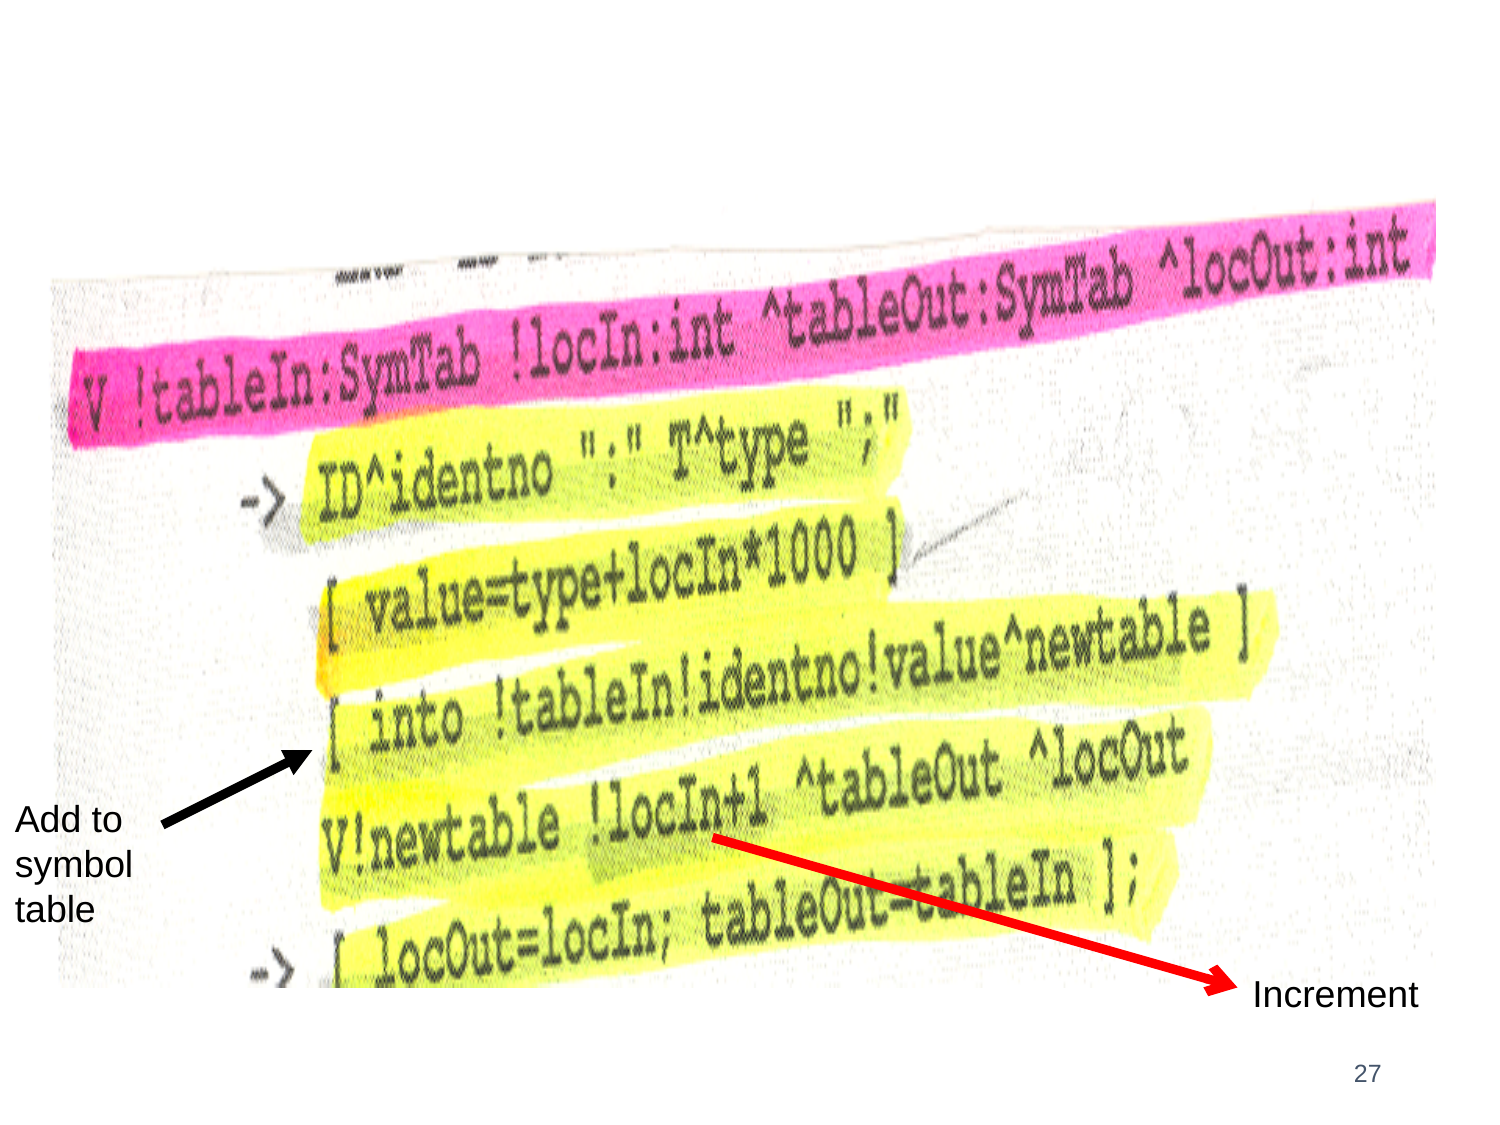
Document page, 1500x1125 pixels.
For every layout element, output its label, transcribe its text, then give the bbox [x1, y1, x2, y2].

picture [37, 174, 1436, 988]
slide_number 27 [1059, 1042, 1397, 1103]
text_box Add to symbol table [0, 787, 37, 938]
text_box Increment [1237, 962, 1463, 1023]
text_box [712, 837, 1238, 988]
